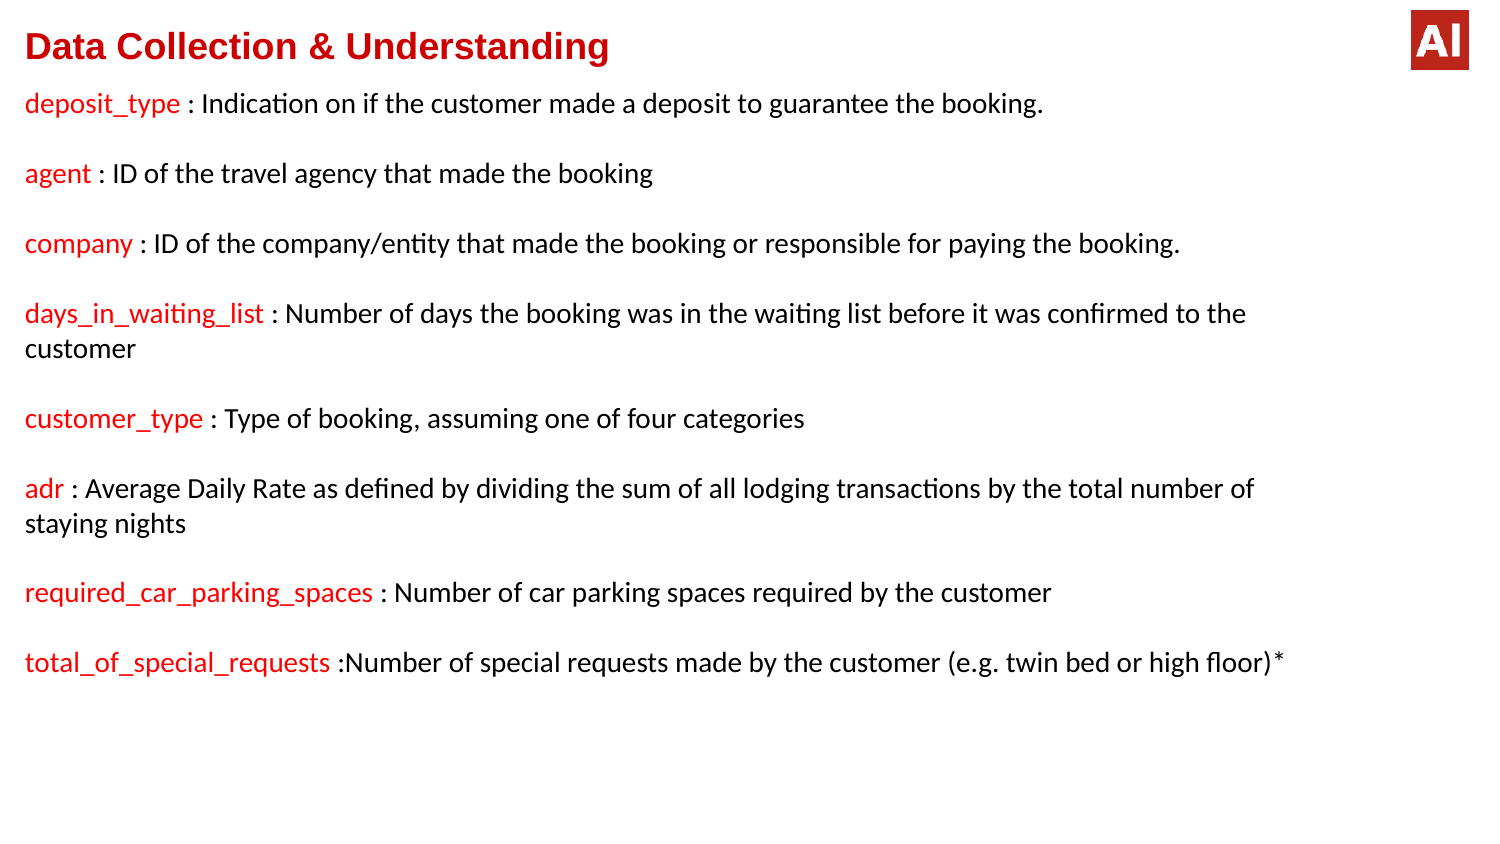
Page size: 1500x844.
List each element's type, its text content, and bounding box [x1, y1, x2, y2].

list deposit_type : Indication on if the customer made a deposit to guarantee the booking. agent : ID of the travel agency that made the booking company : ID of the company/entity that made the booking or responsible for paying the booking. days_in_waiting_list : Number of days the booking was in the waiting list before it was confirmed to the customer customer_type : Type of booking, assuming one of four categories adr : Average Daily Rate as defined by dividing the sum of all lodging transactions by the total number of staying nights required_car_parking_spaces : Number of car parking spaces required by the customer total_of_special_requests :Number of special requests made by the customer (e.g. twin bed or high floor)* [24, 84, 1314, 686]
picture [1411, 10, 1469, 70]
title Data Collection & Understanding [24, 21, 625, 68]
